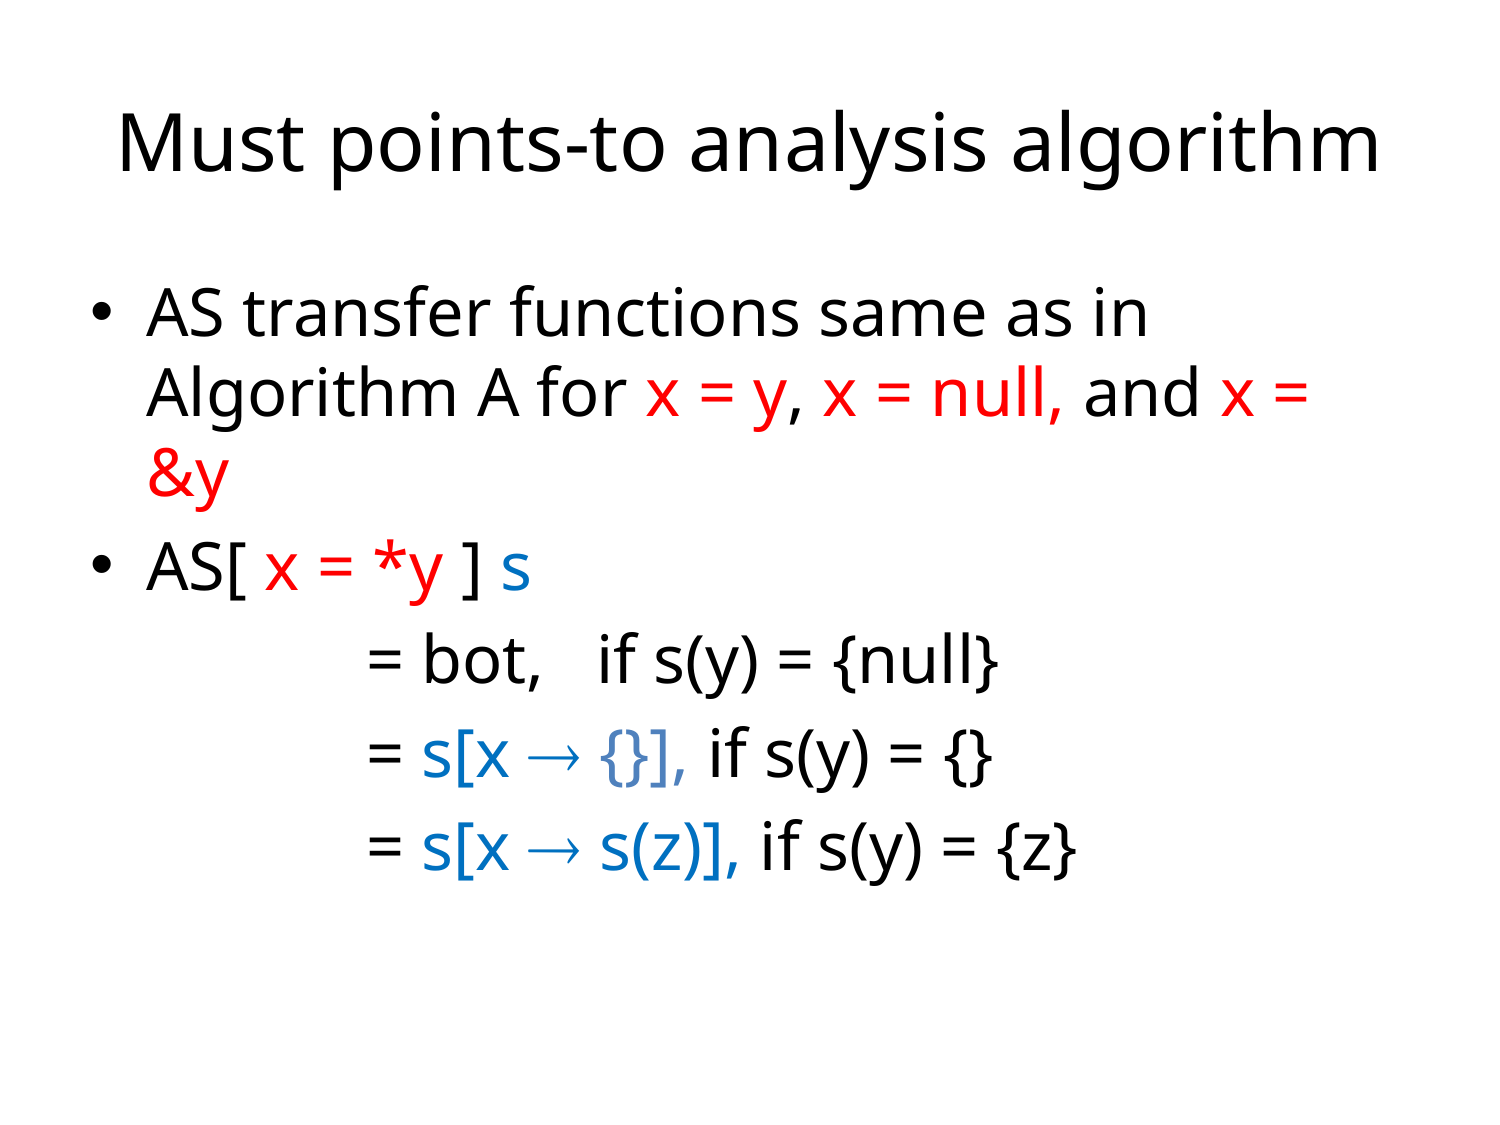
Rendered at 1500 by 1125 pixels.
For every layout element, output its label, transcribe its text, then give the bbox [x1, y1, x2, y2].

list AS transfer functions same as in Algorithm A for x = y, x = null, and x = &y AS[ x = *y ] s = bot, if s(y) = {null} = s[x  {}], if s(y) = {} = s[x  s(z)], if s(y) = {z} [75, 262, 1425, 1005]
title Must points-to analysis algorithm [75, 45, 1425, 233]
